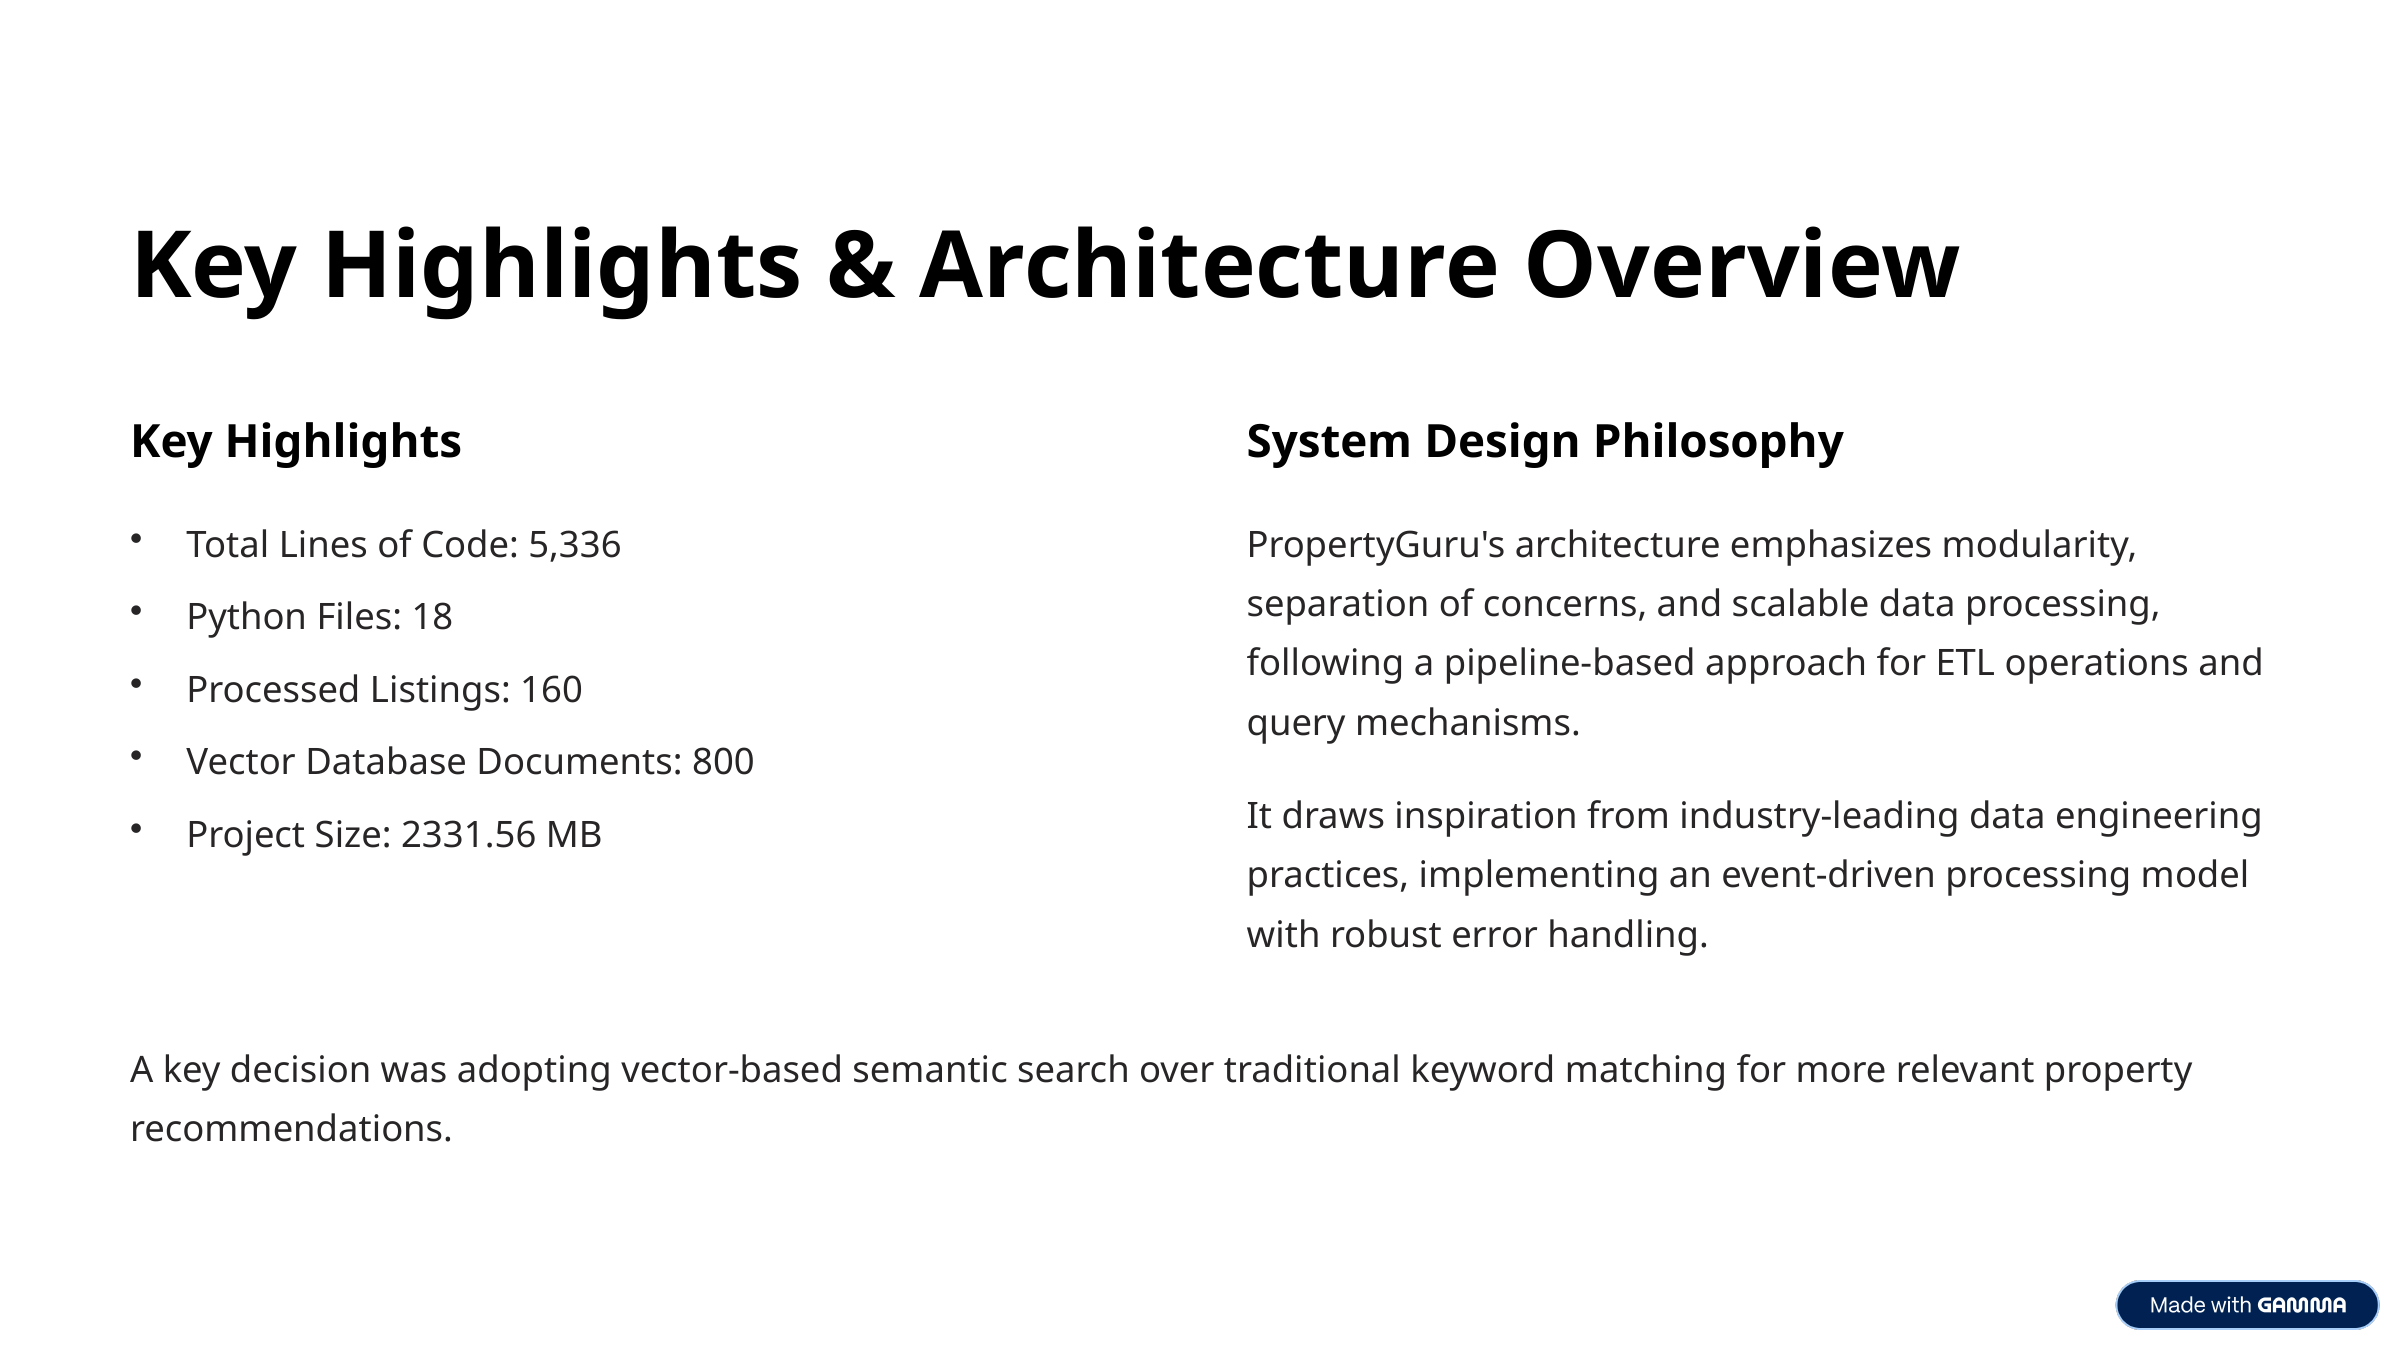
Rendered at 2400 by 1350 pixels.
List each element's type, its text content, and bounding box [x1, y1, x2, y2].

text_box Python Files: 18 [130, 577, 1155, 637]
text_box Total Lines of Code: 5,336 [130, 504, 1155, 565]
text_box Key Highlights & Architecture Overview [130, 200, 1922, 317]
text_box A key decision was adopting vector-based semantic search over traditional keyword matching for more relevant property recommendations. [130, 1030, 2270, 1150]
picture [2106, 1271, 2389, 1339]
text_box System Design Philosophy [1246, 409, 1851, 468]
text_box It draws inspiration from industry-leading data engineering practices, implementing an event-driven processing model with robust error handling. [1246, 776, 2271, 956]
text_box Processed Listings: 160 [130, 650, 1155, 710]
text_box Vector Database Documents: 800 [130, 722, 1155, 783]
text_box Key Highlights [130, 409, 596, 468]
text_box Project Size: 2331.56 MB [130, 795, 1155, 855]
text_box PropertyGuru's architecture emphasizes modularity, separation of concerns, and scalable data processing, following a pipeline-based approach for ETL operations and query mechanisms. [1246, 504, 2271, 743]
